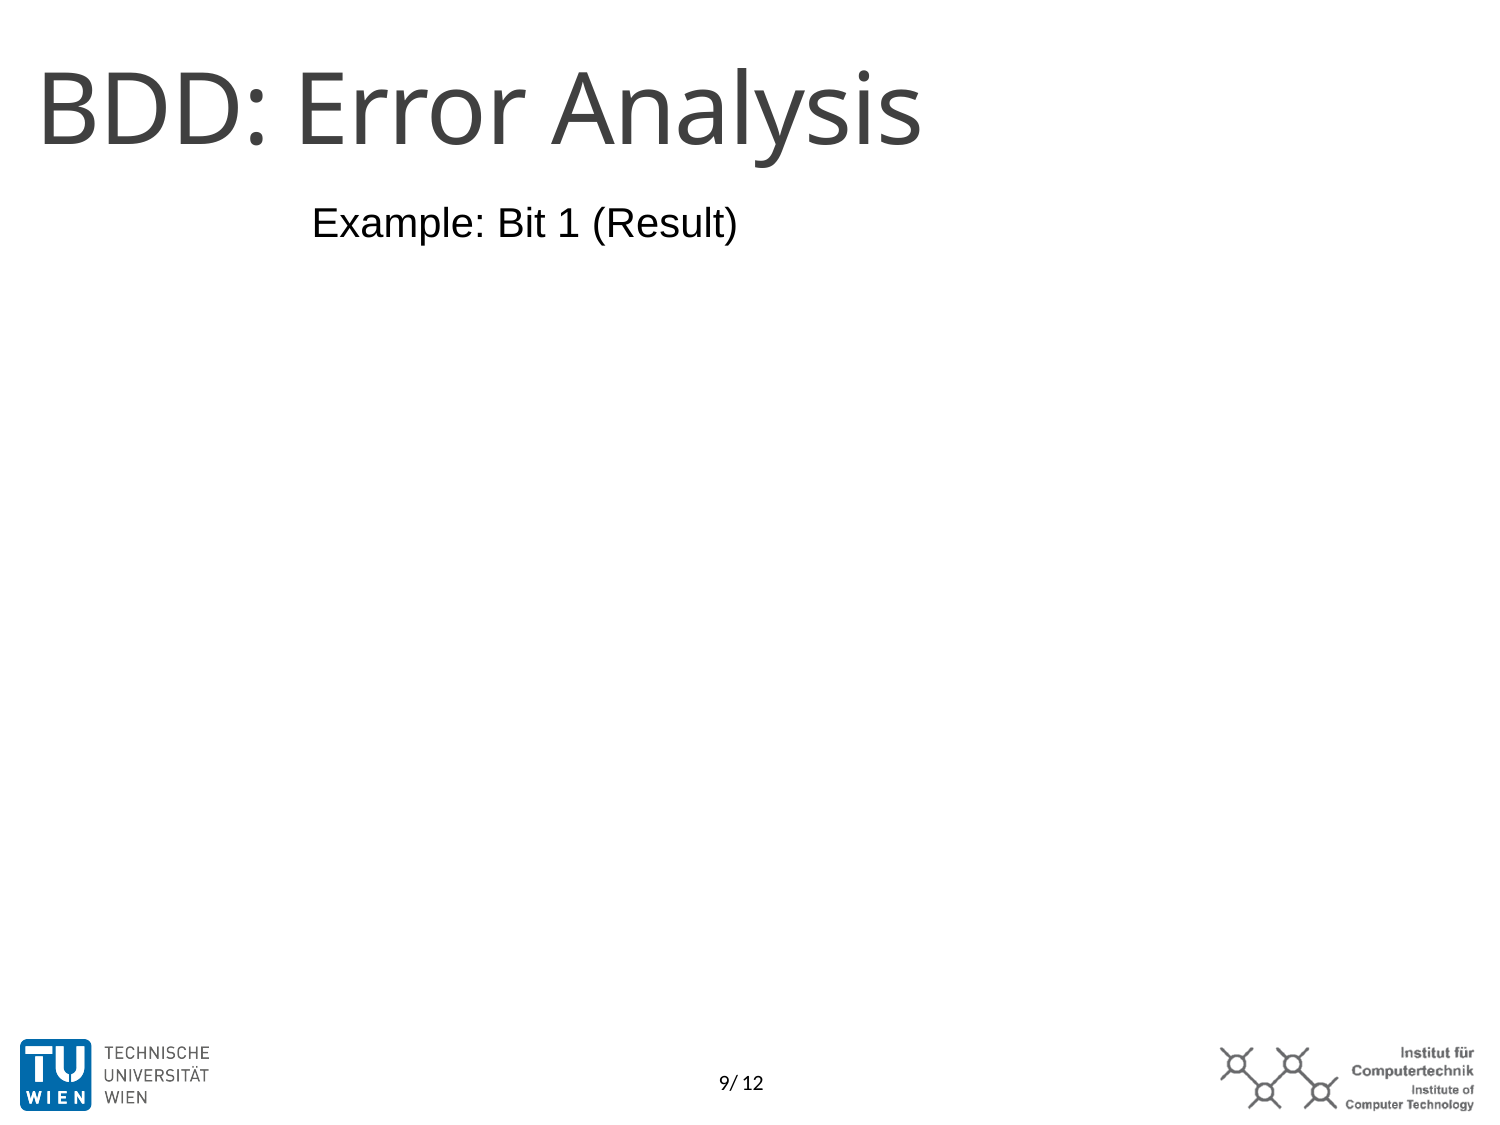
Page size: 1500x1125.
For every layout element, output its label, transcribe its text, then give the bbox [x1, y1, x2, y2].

text_box BDD: Error Analysis [20, 16, 1471, 173]
picture [20, 1039, 209, 1111]
picture [1214, 1040, 1475, 1113]
text_box Example: Bit 1 (Result) [293, 187, 1471, 1030]
text_box 9/ [657, 1051, 753, 1112]
